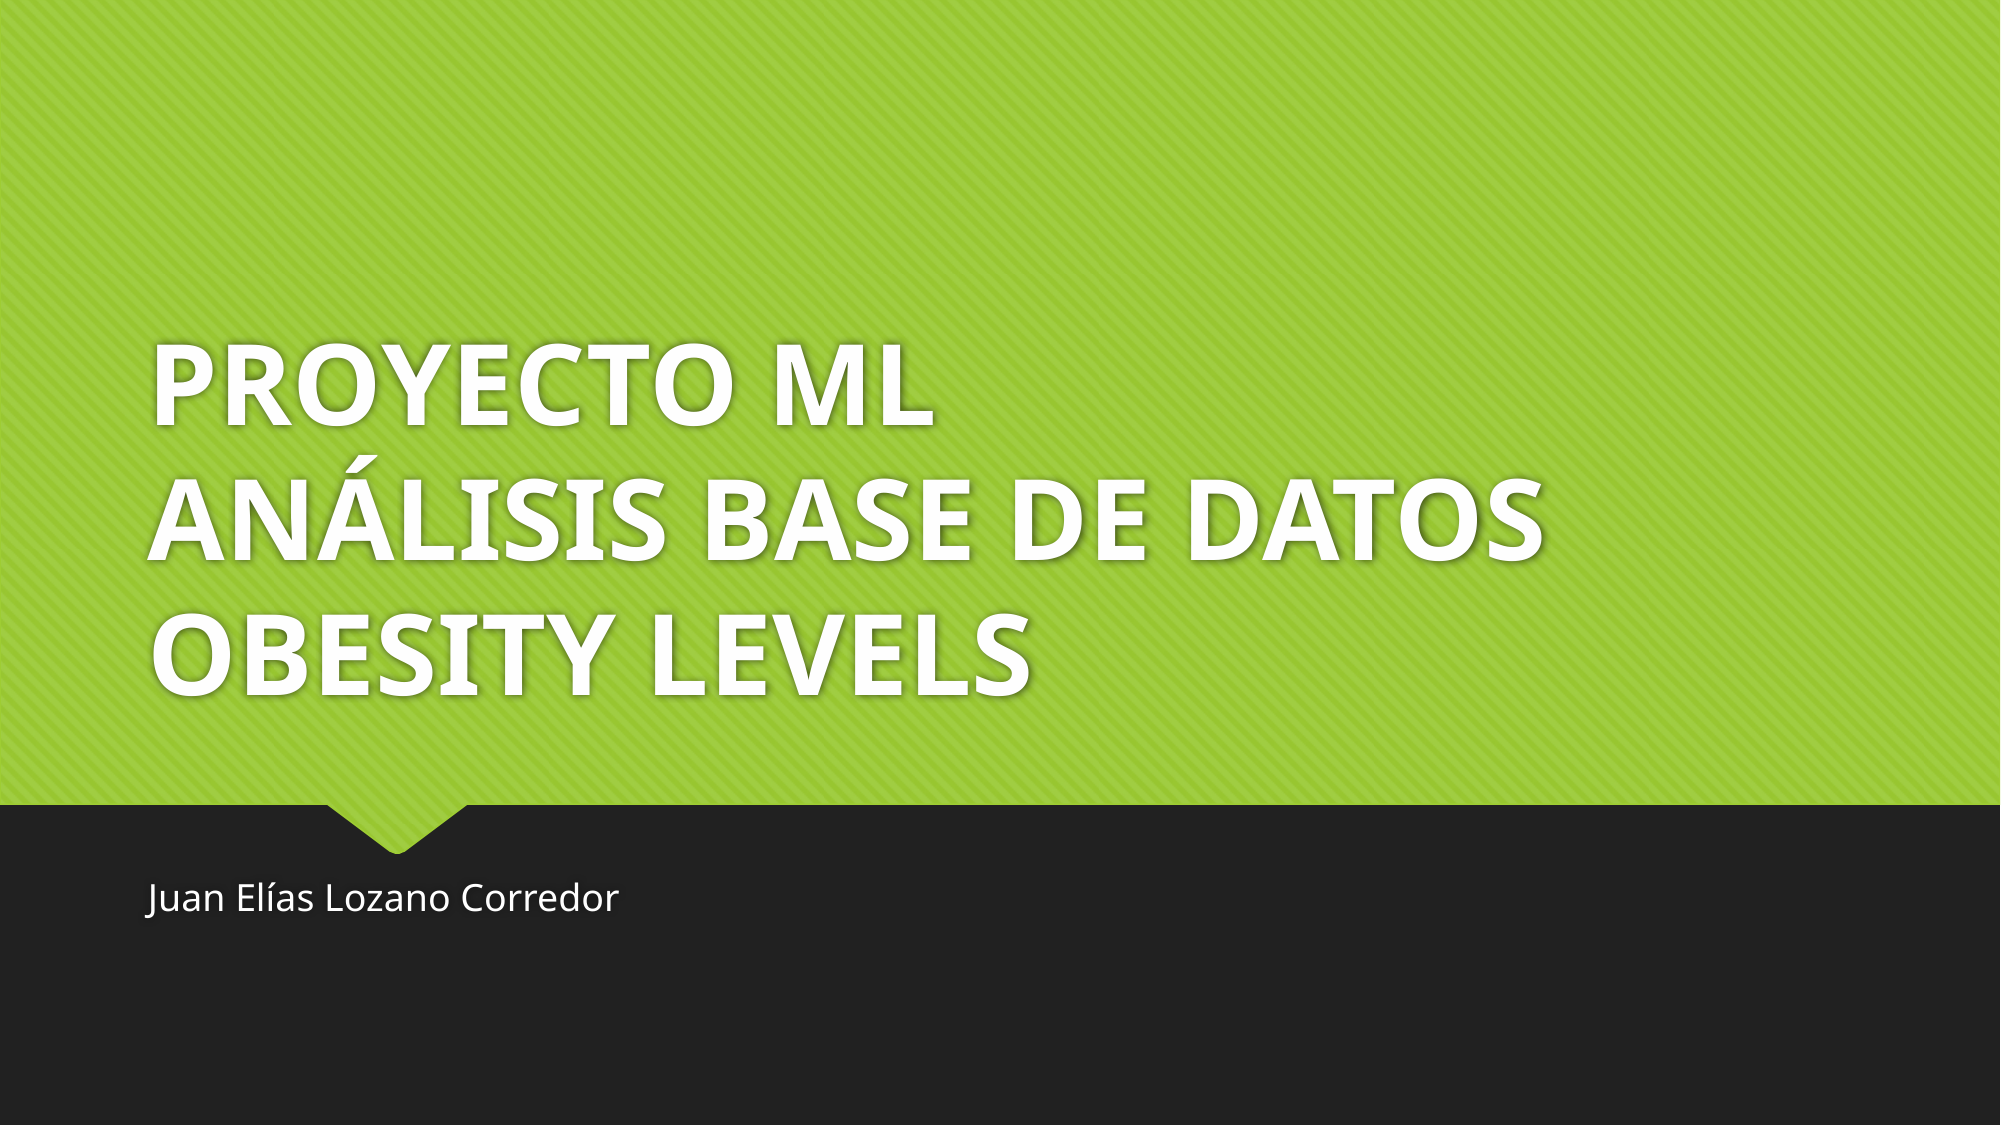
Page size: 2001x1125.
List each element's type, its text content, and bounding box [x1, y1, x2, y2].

title PROYECTO ML ANÁLISIS BASE DE DATOS OBESITY LEVELS [132, 237, 1868, 726]
subtitle Juan Elías Lozano Corredor [132, 866, 1868, 938]
